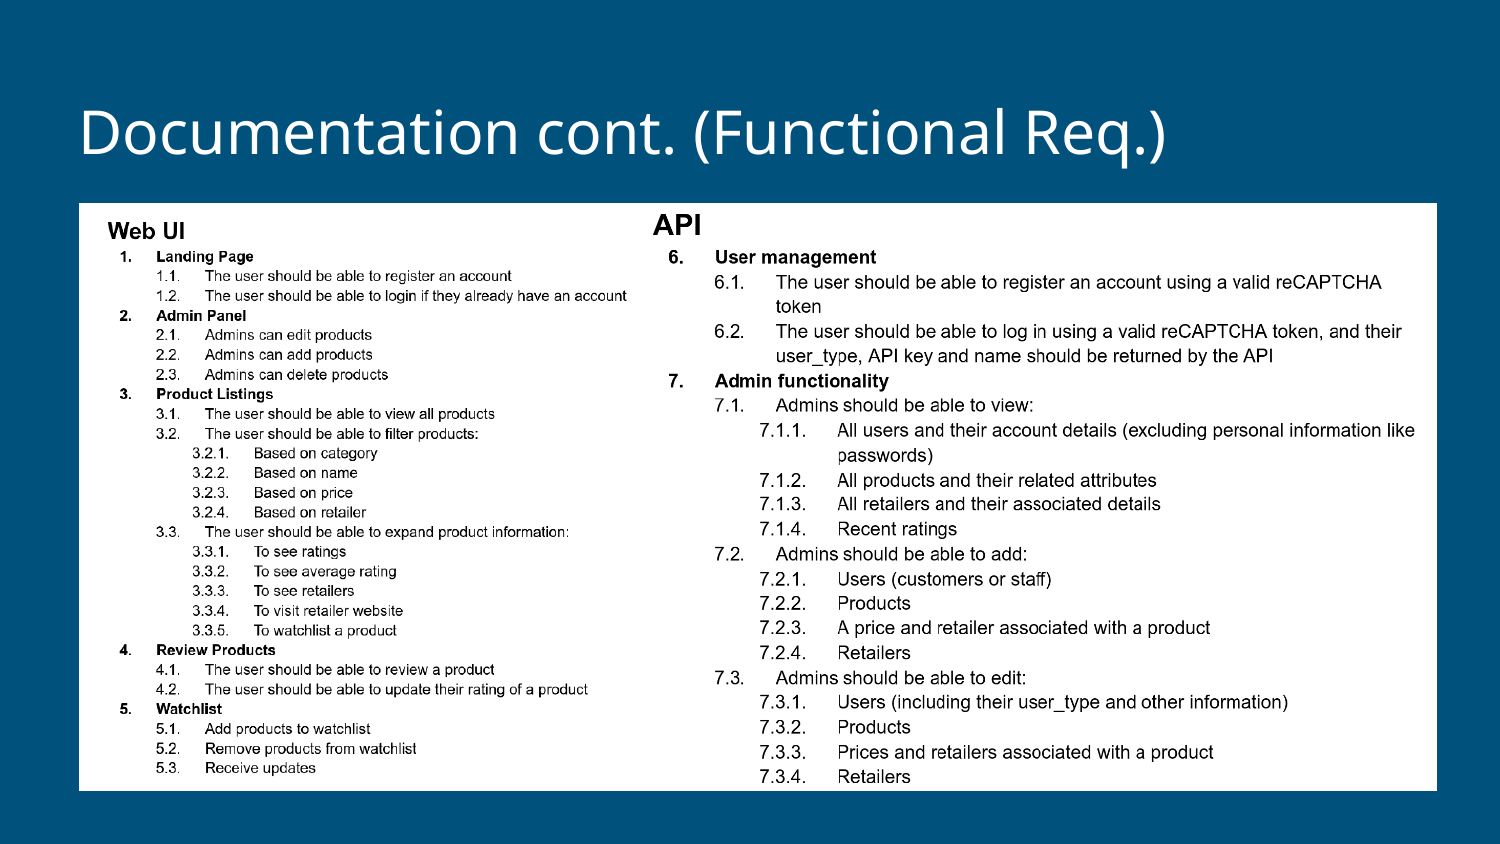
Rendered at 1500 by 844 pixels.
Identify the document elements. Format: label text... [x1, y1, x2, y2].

title Documentation cont. (Functional Req.) [63, 75, 1437, 188]
picture [80, 204, 1436, 790]
